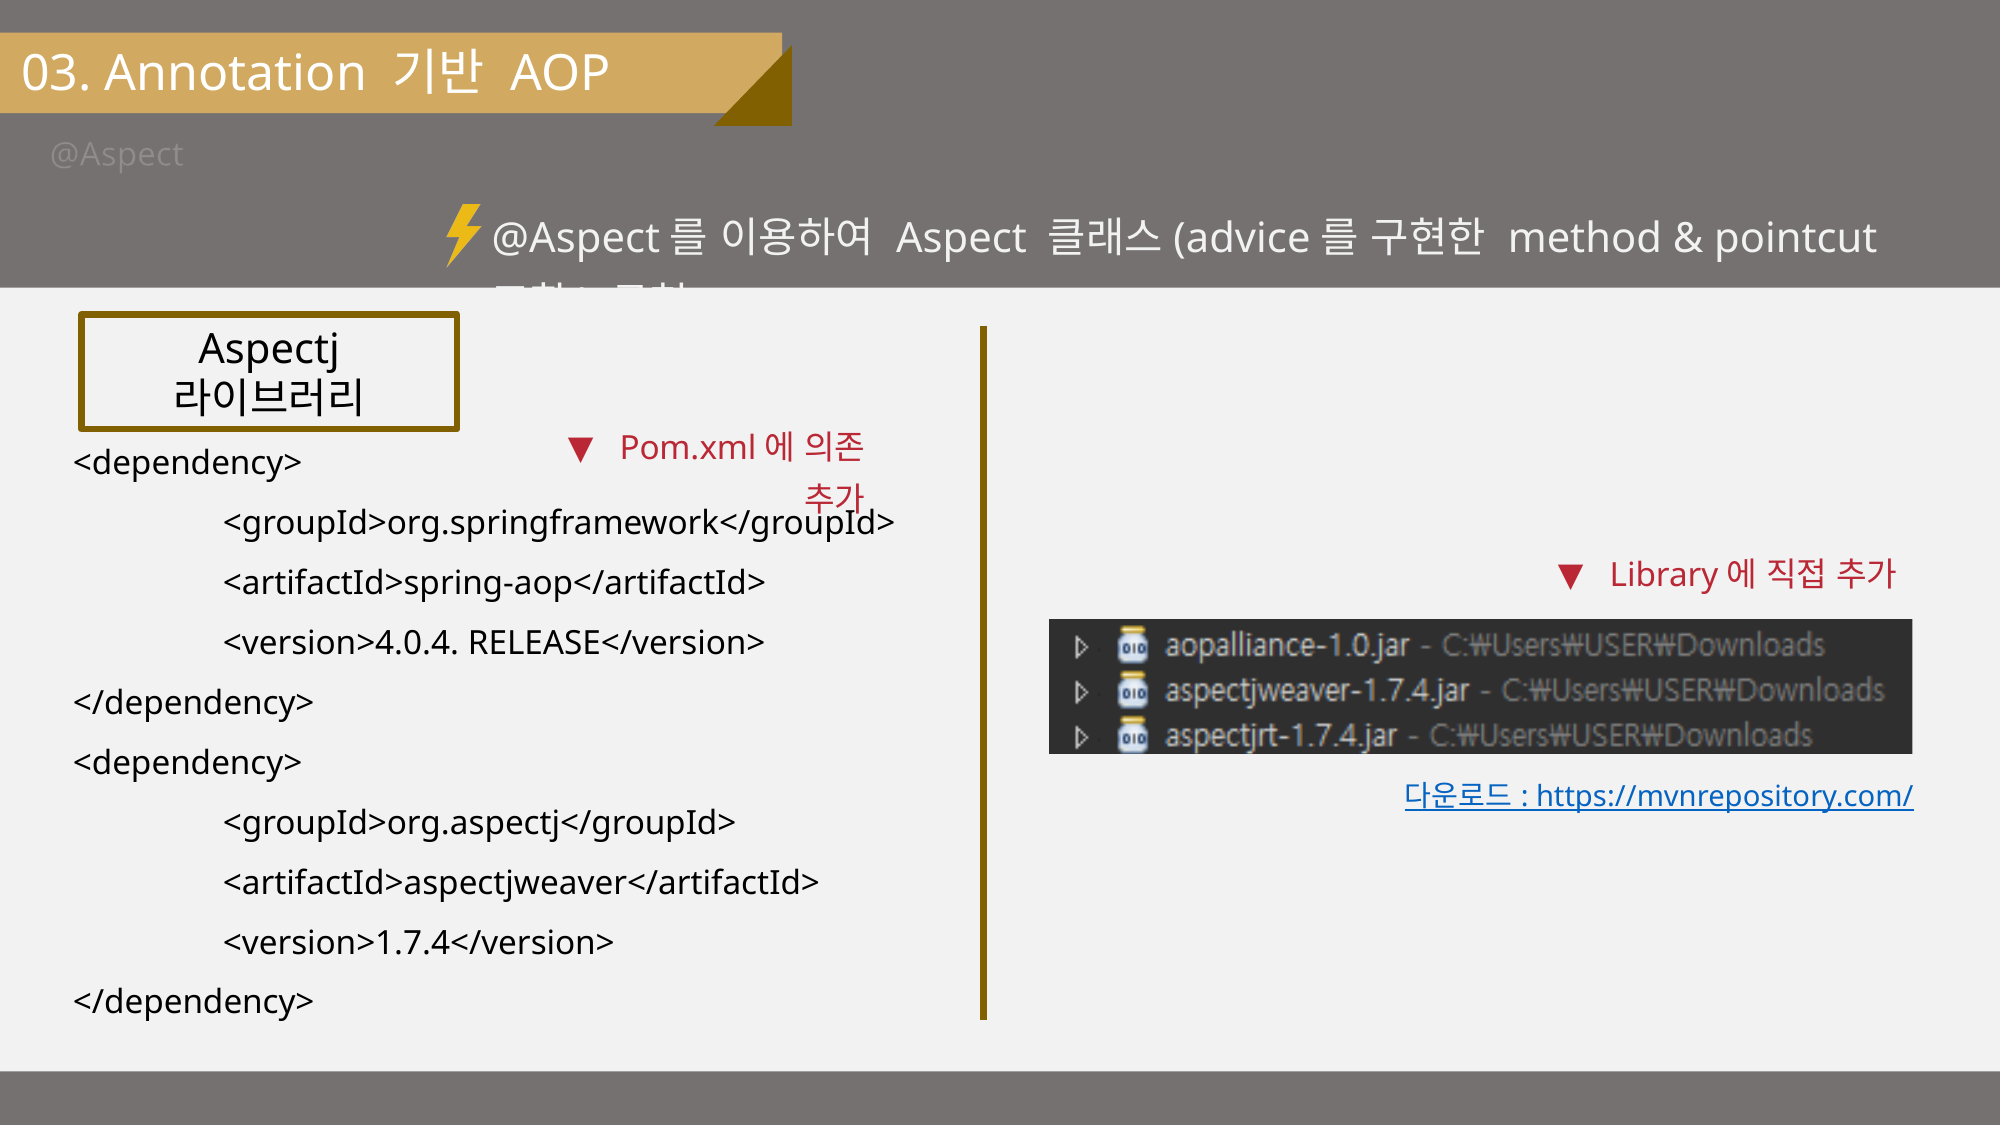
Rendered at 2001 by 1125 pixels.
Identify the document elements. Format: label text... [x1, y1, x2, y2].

text_box @Aspect를 이용하여 Aspect 클래스(advice를 구현한 method & pointcut 포함) 구현 [476, 188, 1970, 334]
picture [1049, 619, 1913, 754]
text_box [0, 32, 783, 114]
text_box ▼ Library에 직접 추가 [1526, 533, 1913, 601]
text_box <dependency> <groupId>org.springframework</groupId> <artifactId>spring-aop</artifactId> <version>4.0.4. RELEASE</version> </dependency> <dependency> <groupId>org.aspectj</groupId> <artifactId>aspectjweaver</artifactId> <version>1.7.4</version> </dependency> [58, 414, 961, 1028]
text_box Aspectj 라이브러리 [81, 314, 458, 414]
text_box ▼ Pom.xml에 의존 추가 [494, 407, 880, 526]
text_box 03. Annotation 기반 AOP [6, 32, 626, 108]
picture [432, 204, 496, 268]
text_box @Aspect [34, 113, 1189, 180]
text_box [0, 287, 2000, 1072]
text_box [724, 42, 793, 113]
text_box 다운로드 : https://mvnrepository.com/ [1389, 770, 1929, 828]
